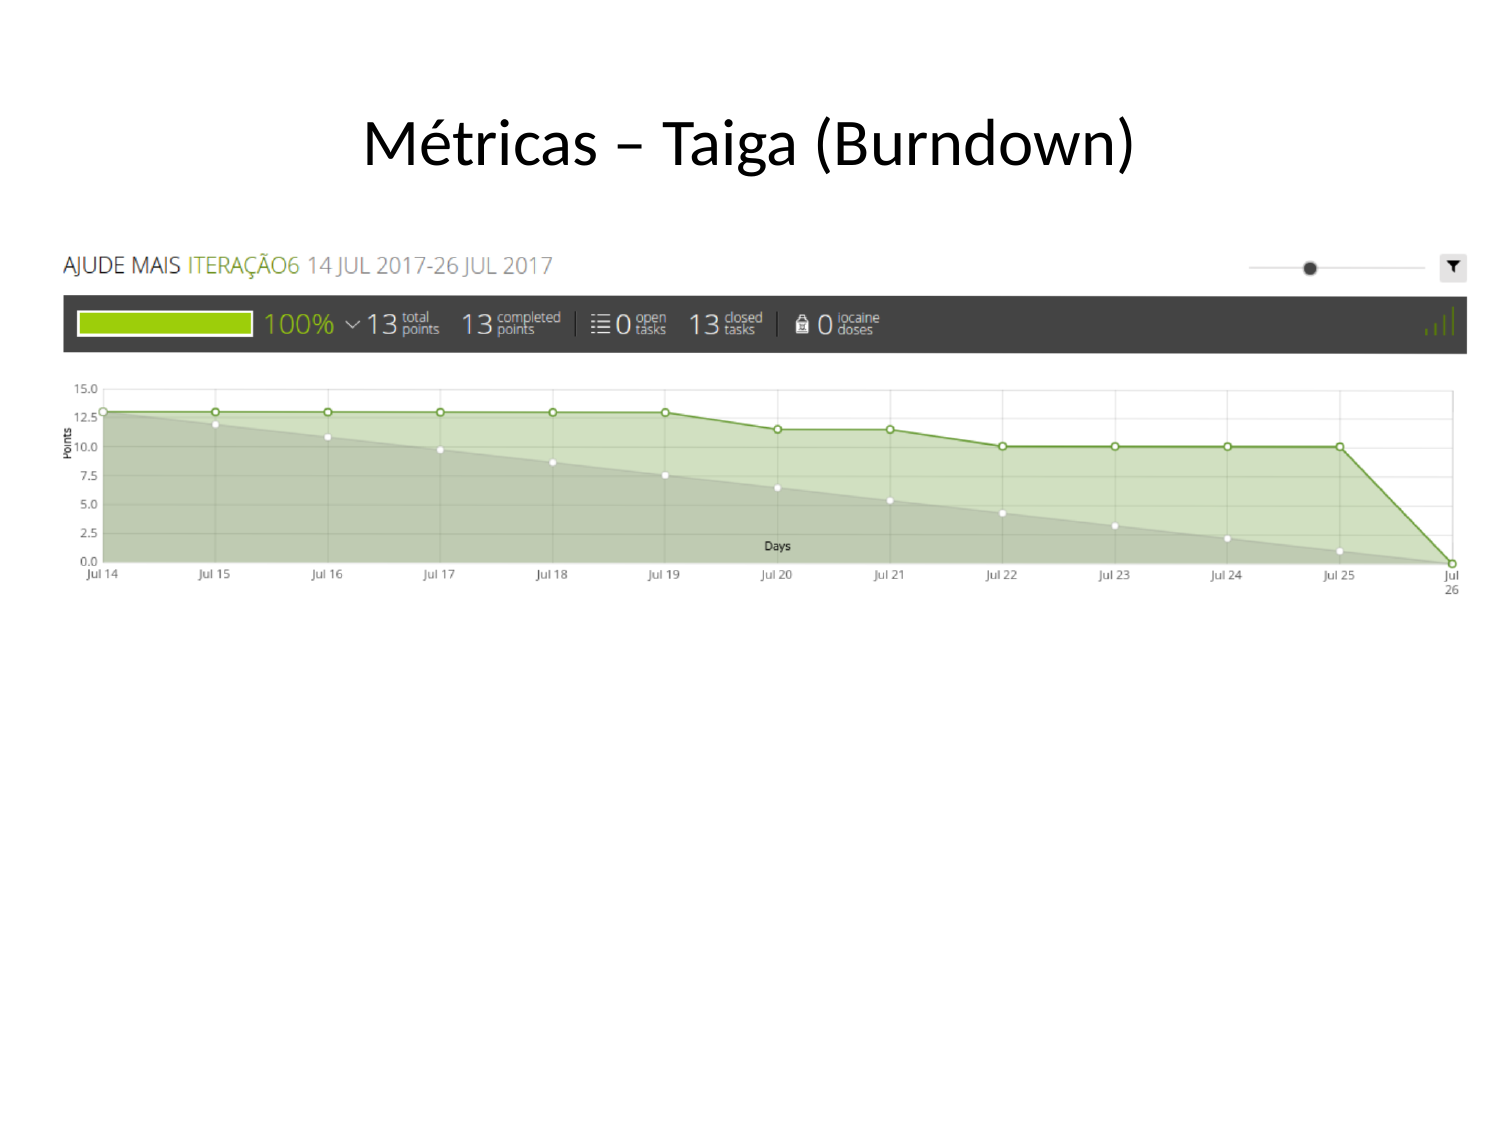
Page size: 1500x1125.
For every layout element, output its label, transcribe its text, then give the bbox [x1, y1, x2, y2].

text_box Métricas – Taiga (Burndown) [75, 45, 1425, 232]
picture [58, 236, 1472, 614]
